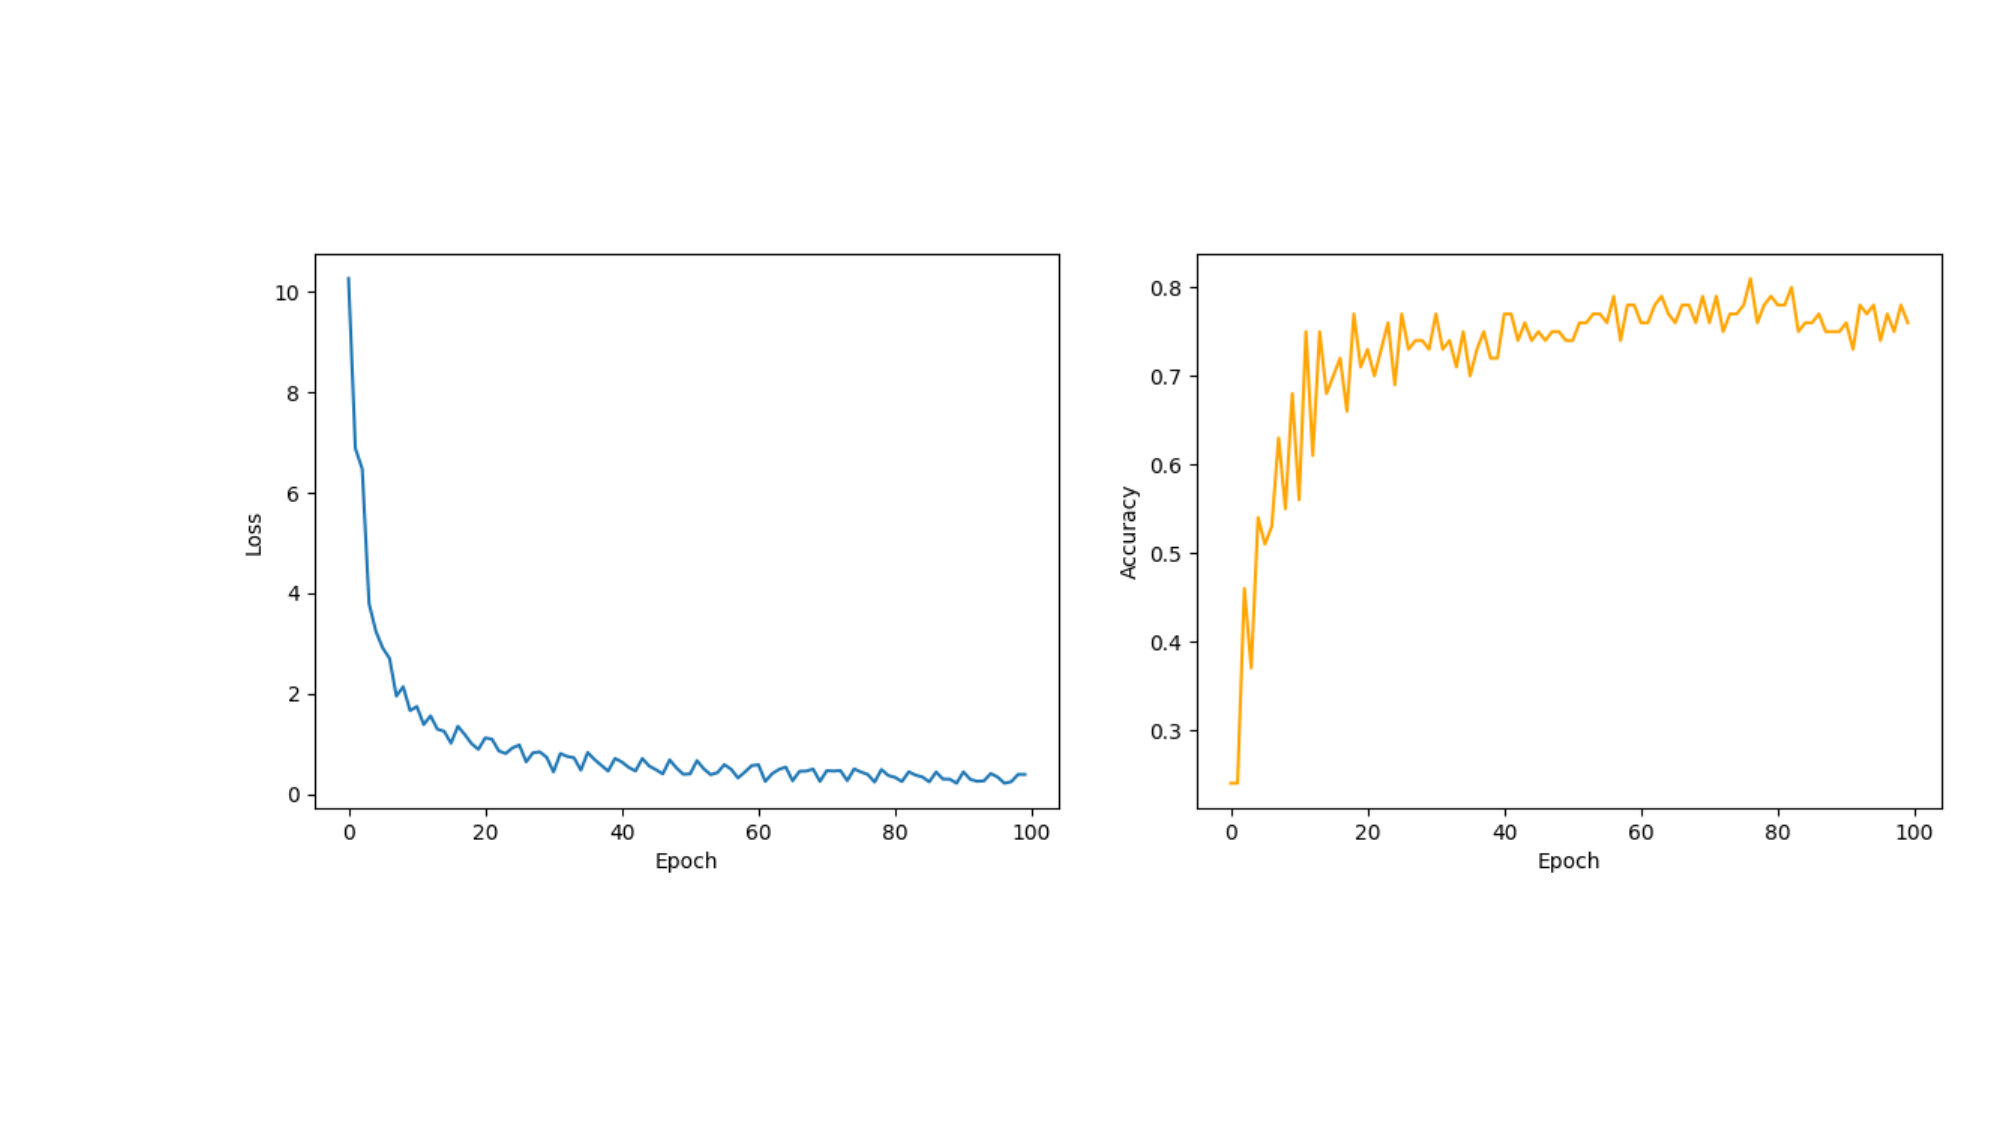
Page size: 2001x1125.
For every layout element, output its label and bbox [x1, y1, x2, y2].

picture [194, 167, 2000, 888]
